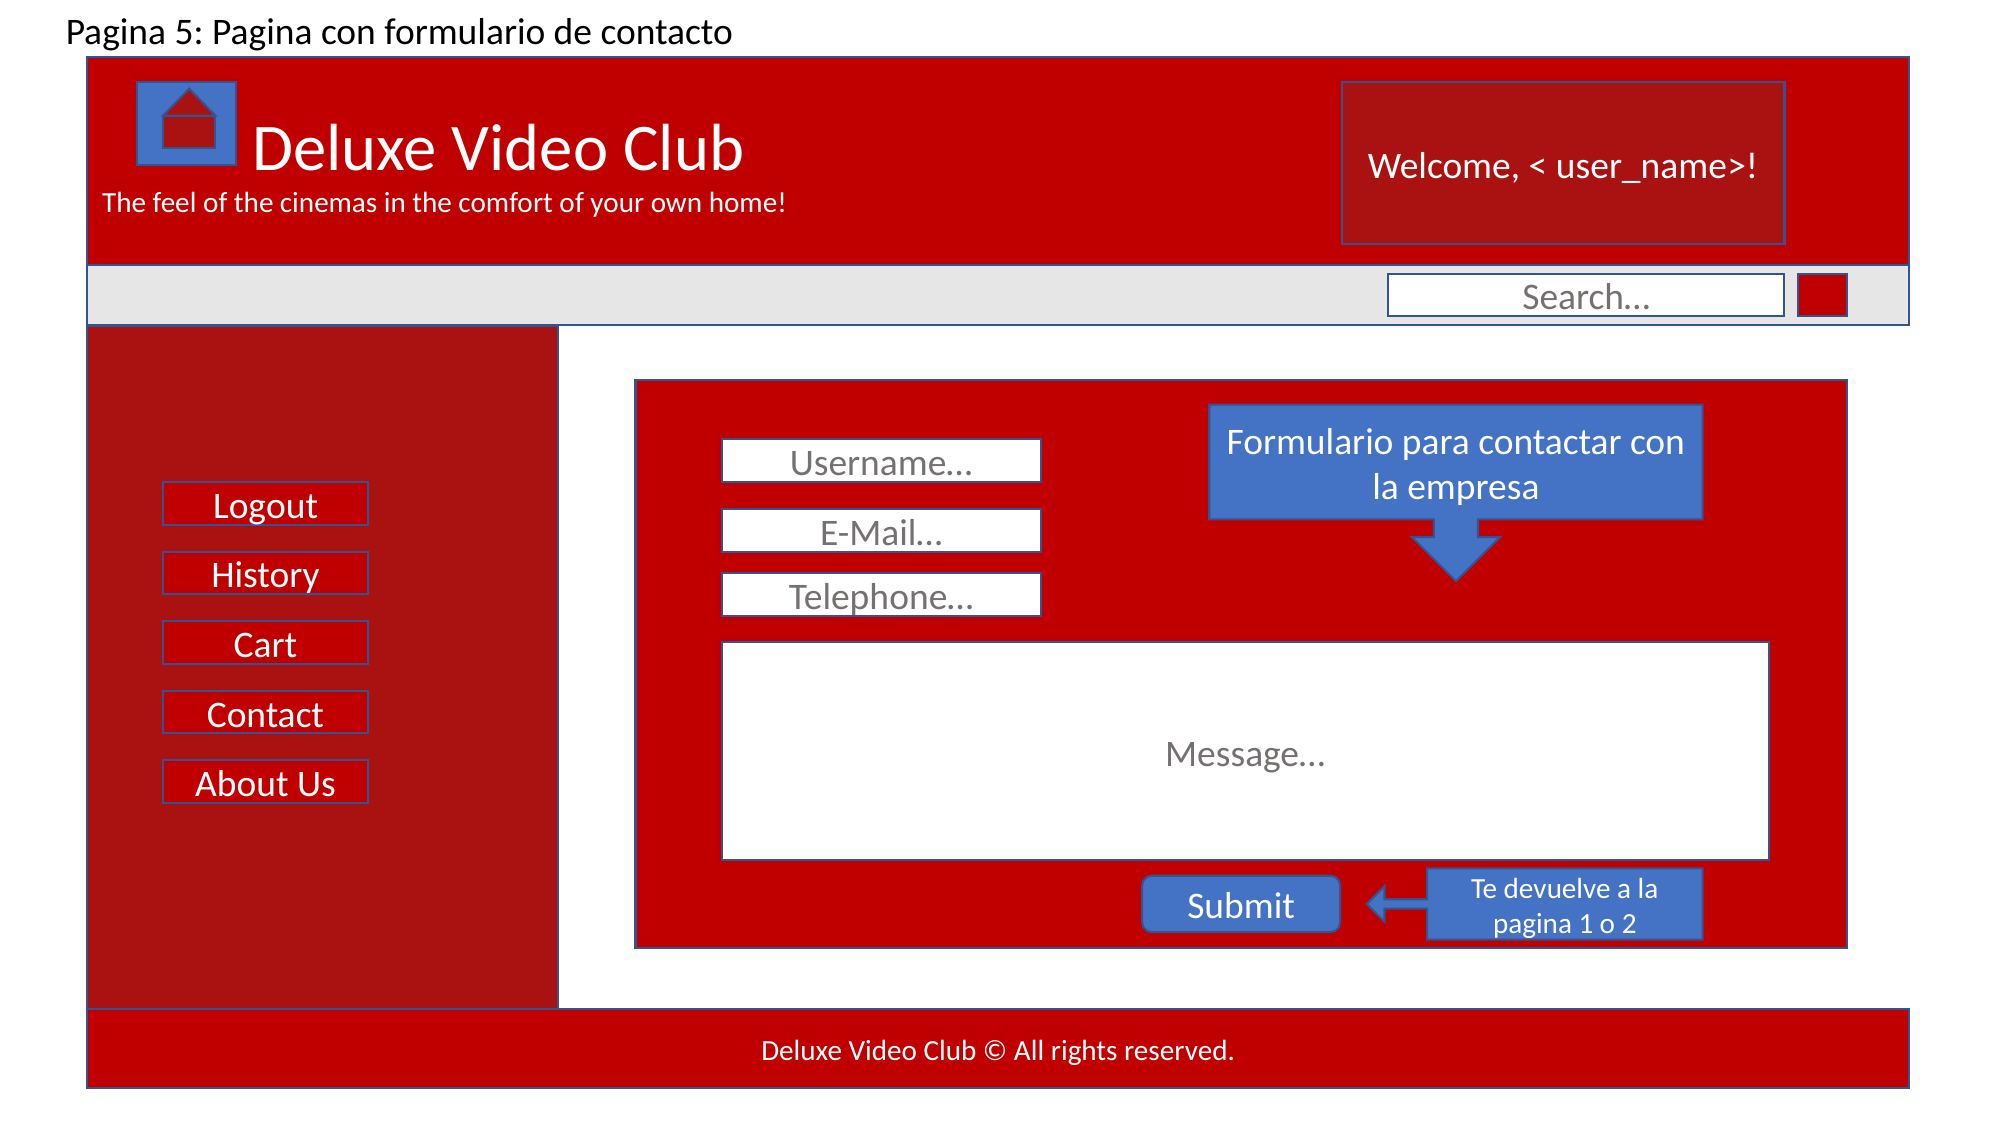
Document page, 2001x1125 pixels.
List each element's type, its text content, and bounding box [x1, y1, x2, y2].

text_box Deluxe Video Club The feel of the cinemas in the comfort of your own home! [86, 56, 1910, 264]
text_box Username… [721, 438, 1042, 483]
text_box [1797, 273, 1848, 317]
text_box Telephone… [721, 572, 1042, 617]
text_box Contact [162, 690, 369, 734]
text_box Search… [1387, 273, 1785, 317]
text_box [136, 81, 237, 166]
text_box About Us [162, 759, 369, 804]
text_box Cart [162, 620, 369, 665]
text_box [86, 264, 1910, 326]
text_box E-Mail… [721, 508, 1042, 553]
text_box Te devuelve a la pagina 1 o 2 [1365, 867, 1704, 941]
text_box Logout [162, 481, 369, 526]
text_box Formulario para contactar con la empresa [1208, 403, 1704, 583]
text_box Deluxe Video Club © All rights reserved. [86, 1008, 1910, 1089]
text_box [160, 87, 218, 117]
text_box [162, 117, 216, 149]
text_box [634, 379, 1848, 949]
text_box Submit [1141, 874, 1342, 934]
text_box Welcome, < user_name>! [1341, 81, 1786, 245]
text_box History [162, 551, 369, 595]
text_box Message… [721, 641, 1770, 861]
text_box Pagina 5: Pagina con formulario de contacto [51, 0, 761, 60]
text_box [86, 326, 559, 1008]
